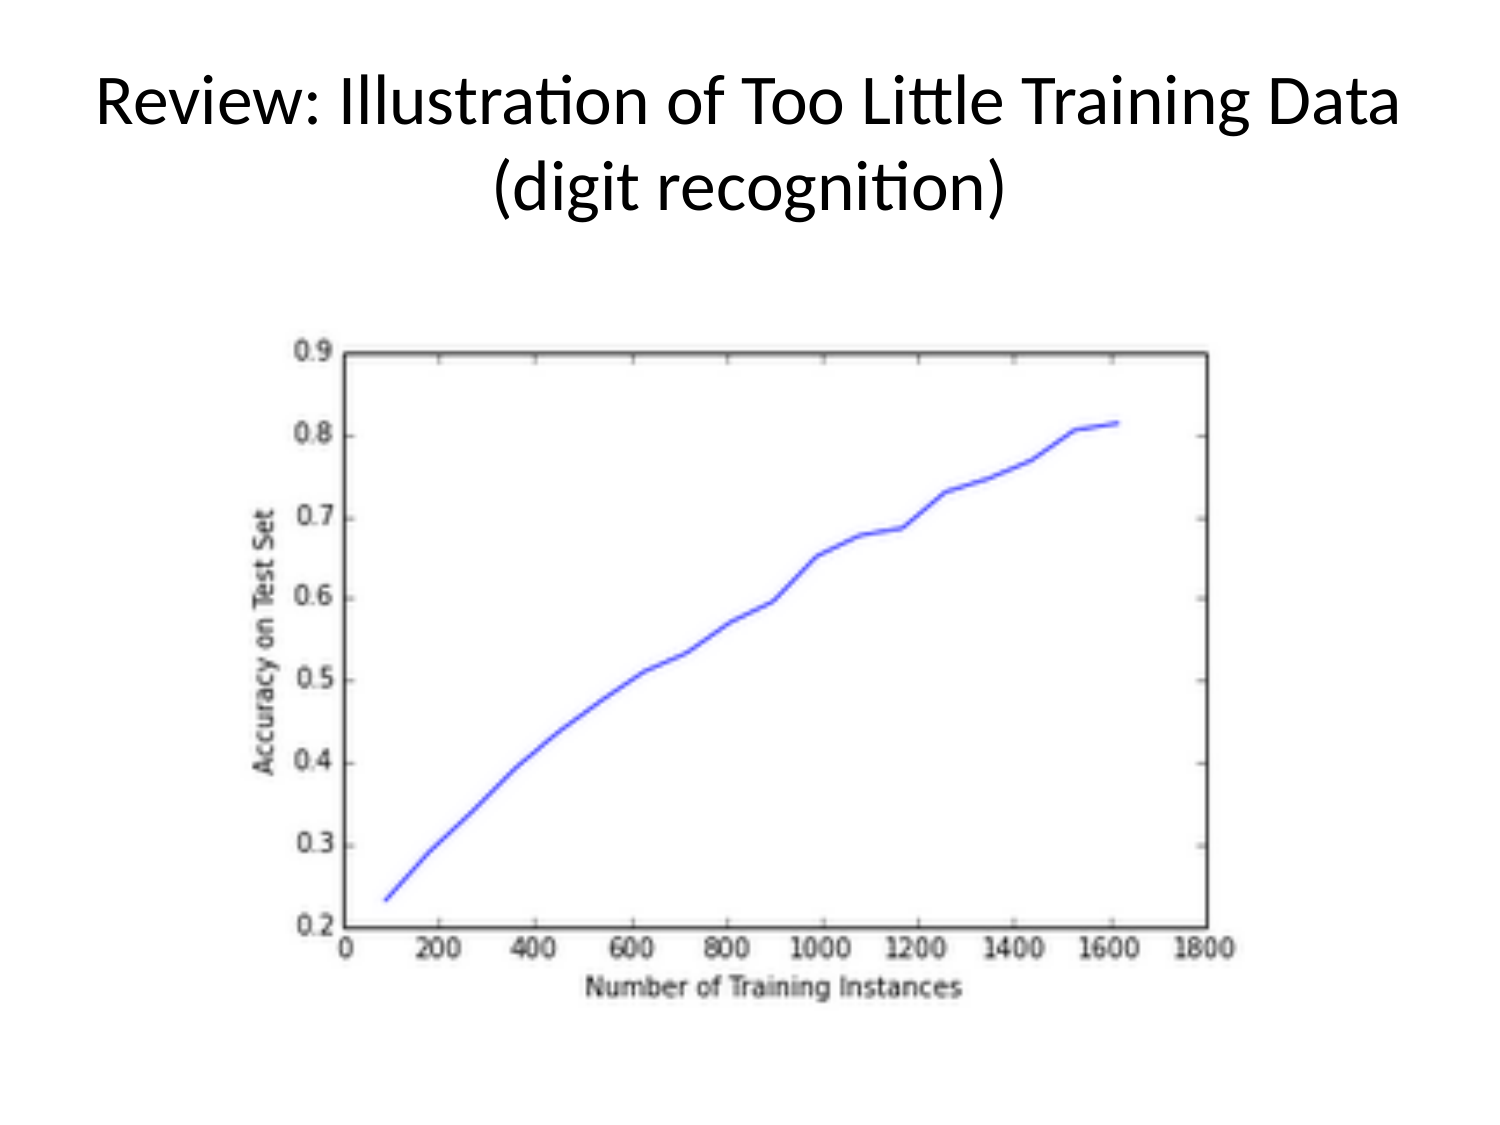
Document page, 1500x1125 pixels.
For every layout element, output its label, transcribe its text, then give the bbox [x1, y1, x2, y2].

picture [204, 279, 1318, 1021]
title Review: Illustration of Too Little Training Data (digit recognition) [75, 45, 1425, 233]
